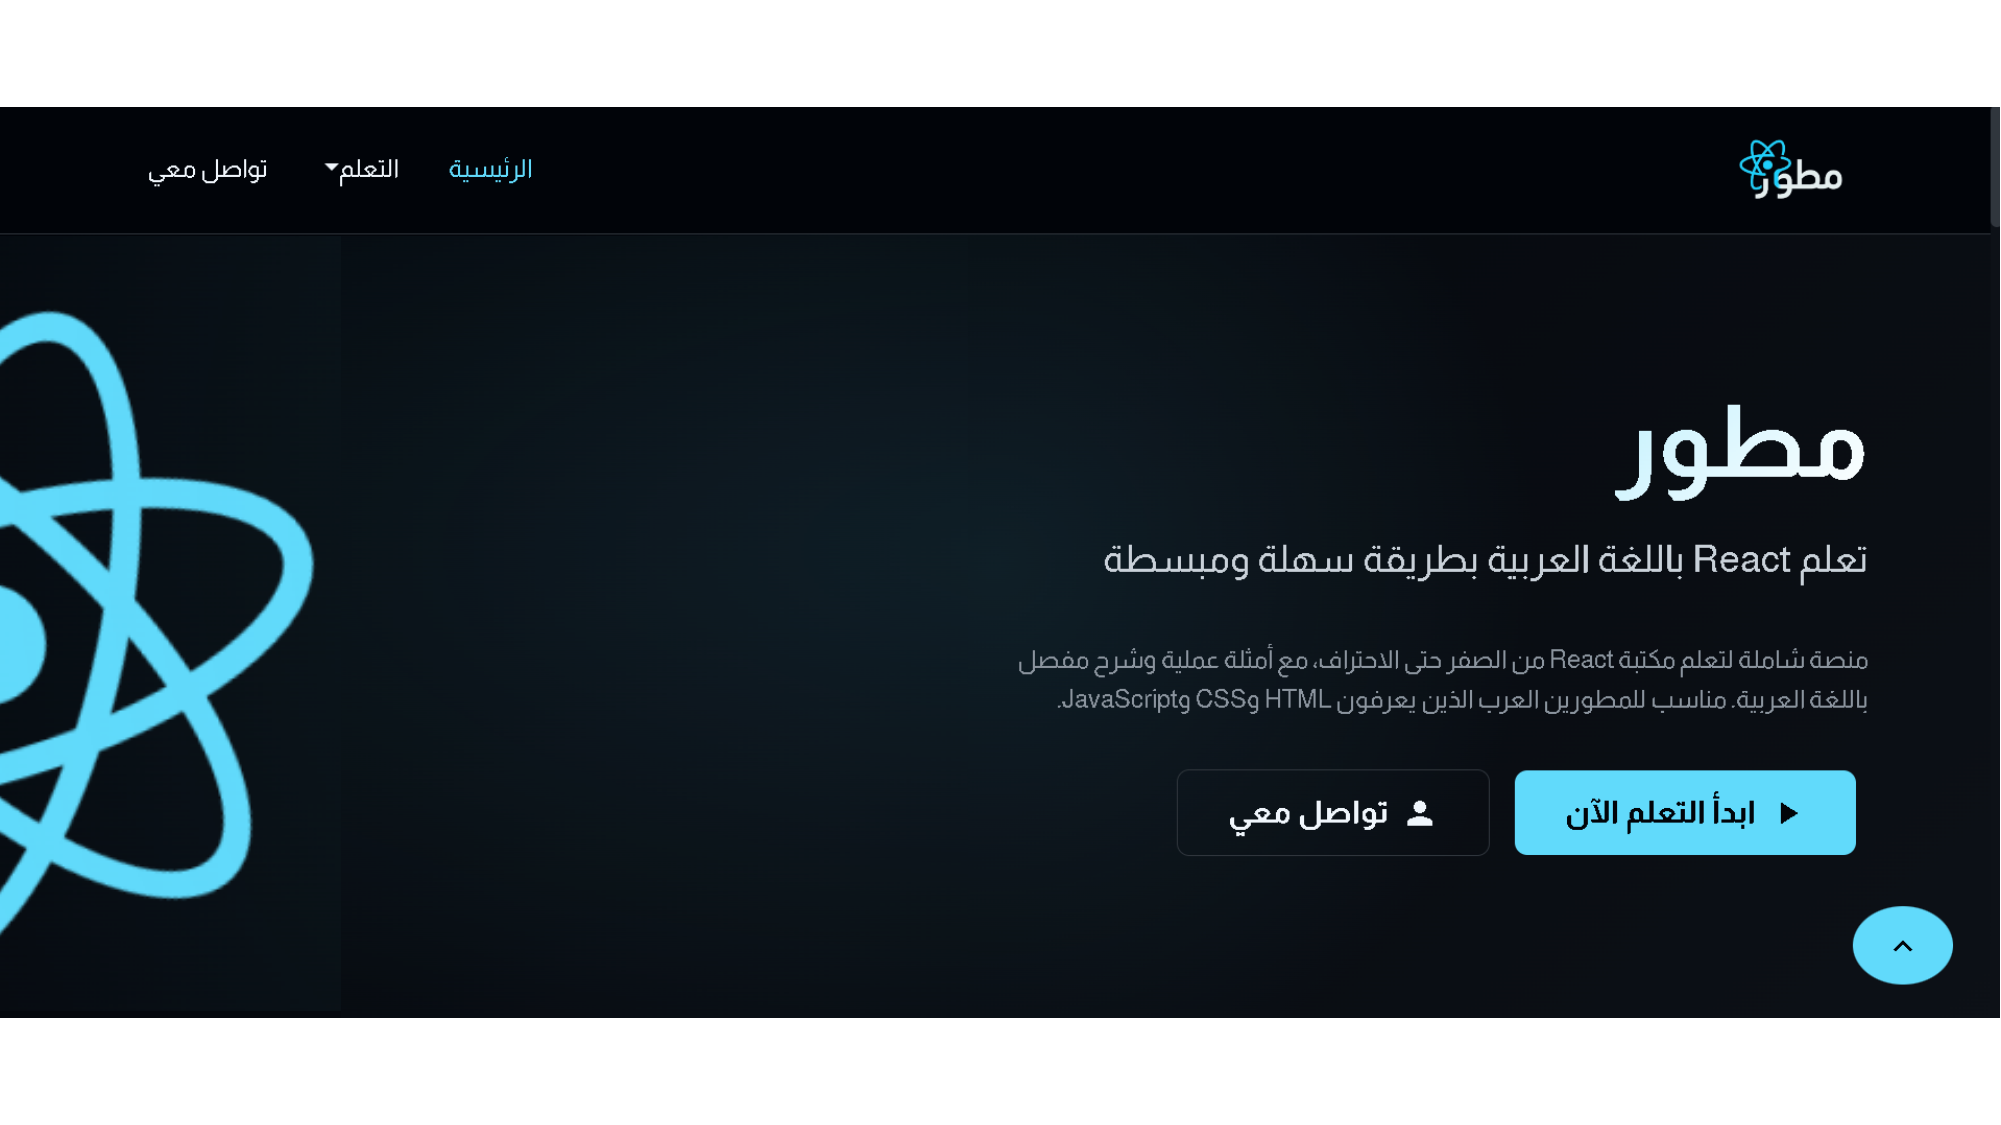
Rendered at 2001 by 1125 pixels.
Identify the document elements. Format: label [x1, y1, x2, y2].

text_box [0, 107, 2000, 1018]
